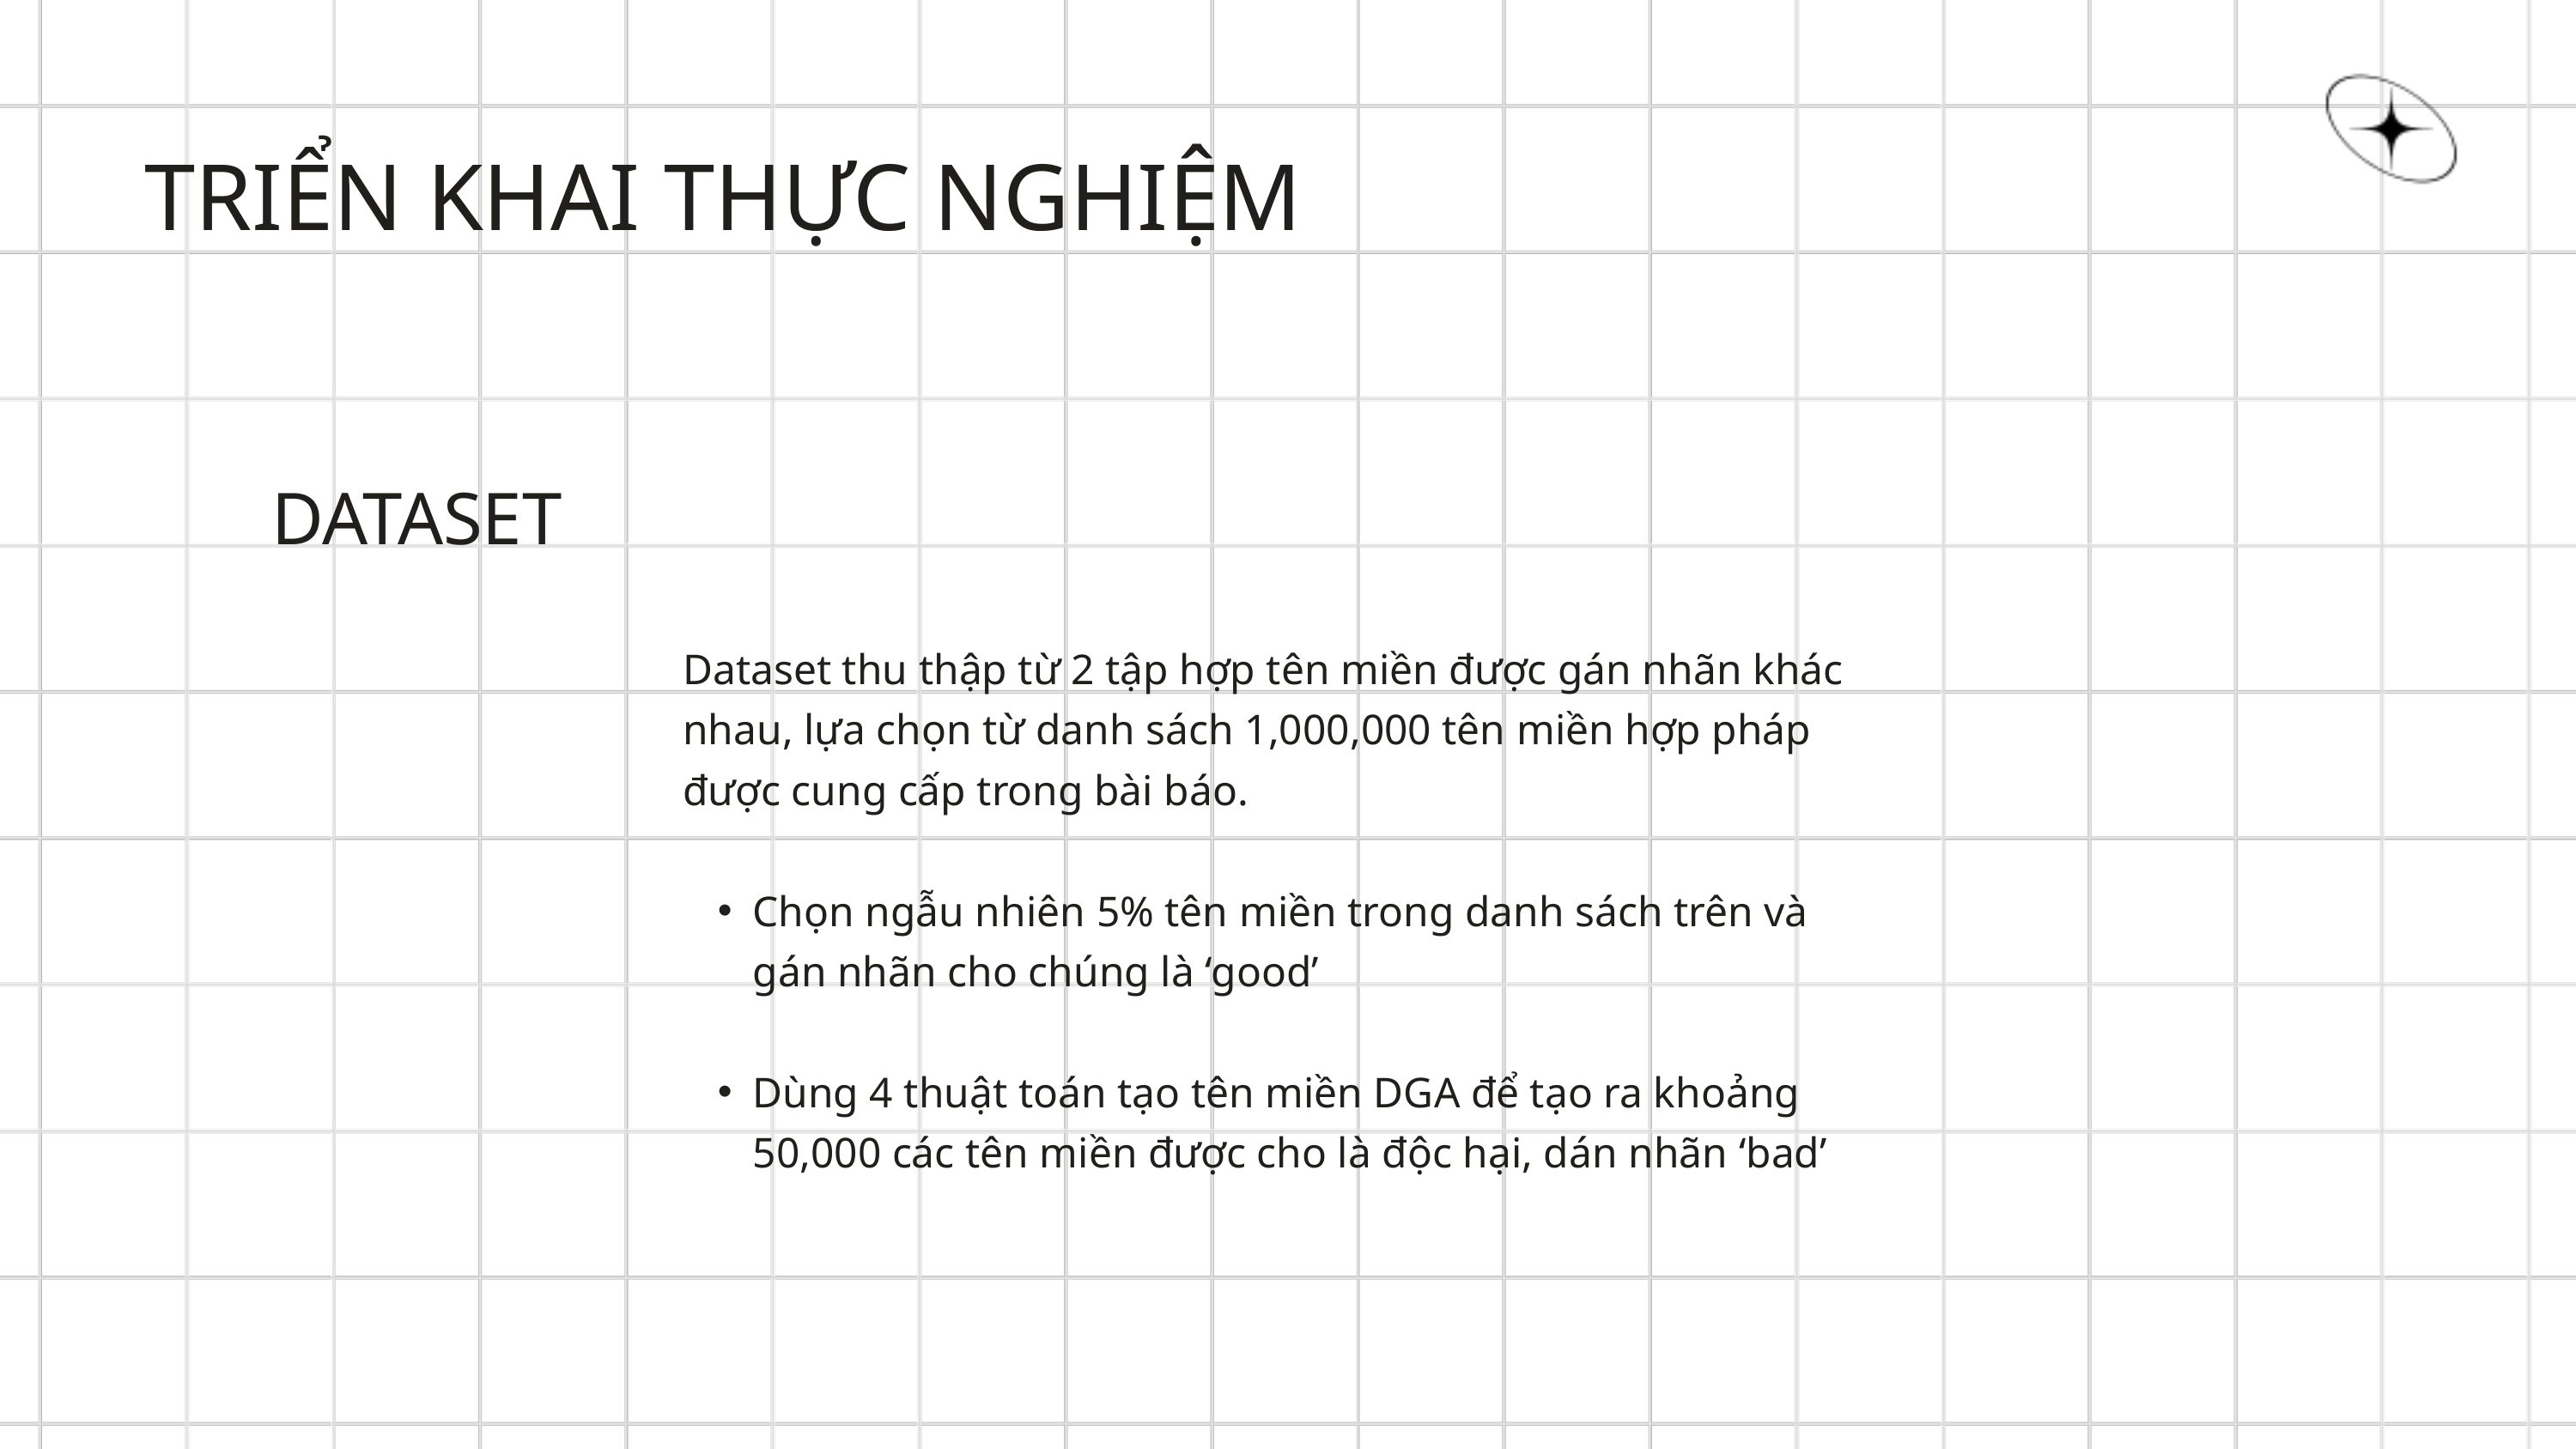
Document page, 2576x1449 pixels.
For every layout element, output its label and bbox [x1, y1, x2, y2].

text_box [0, 0, 2576, 1449]
